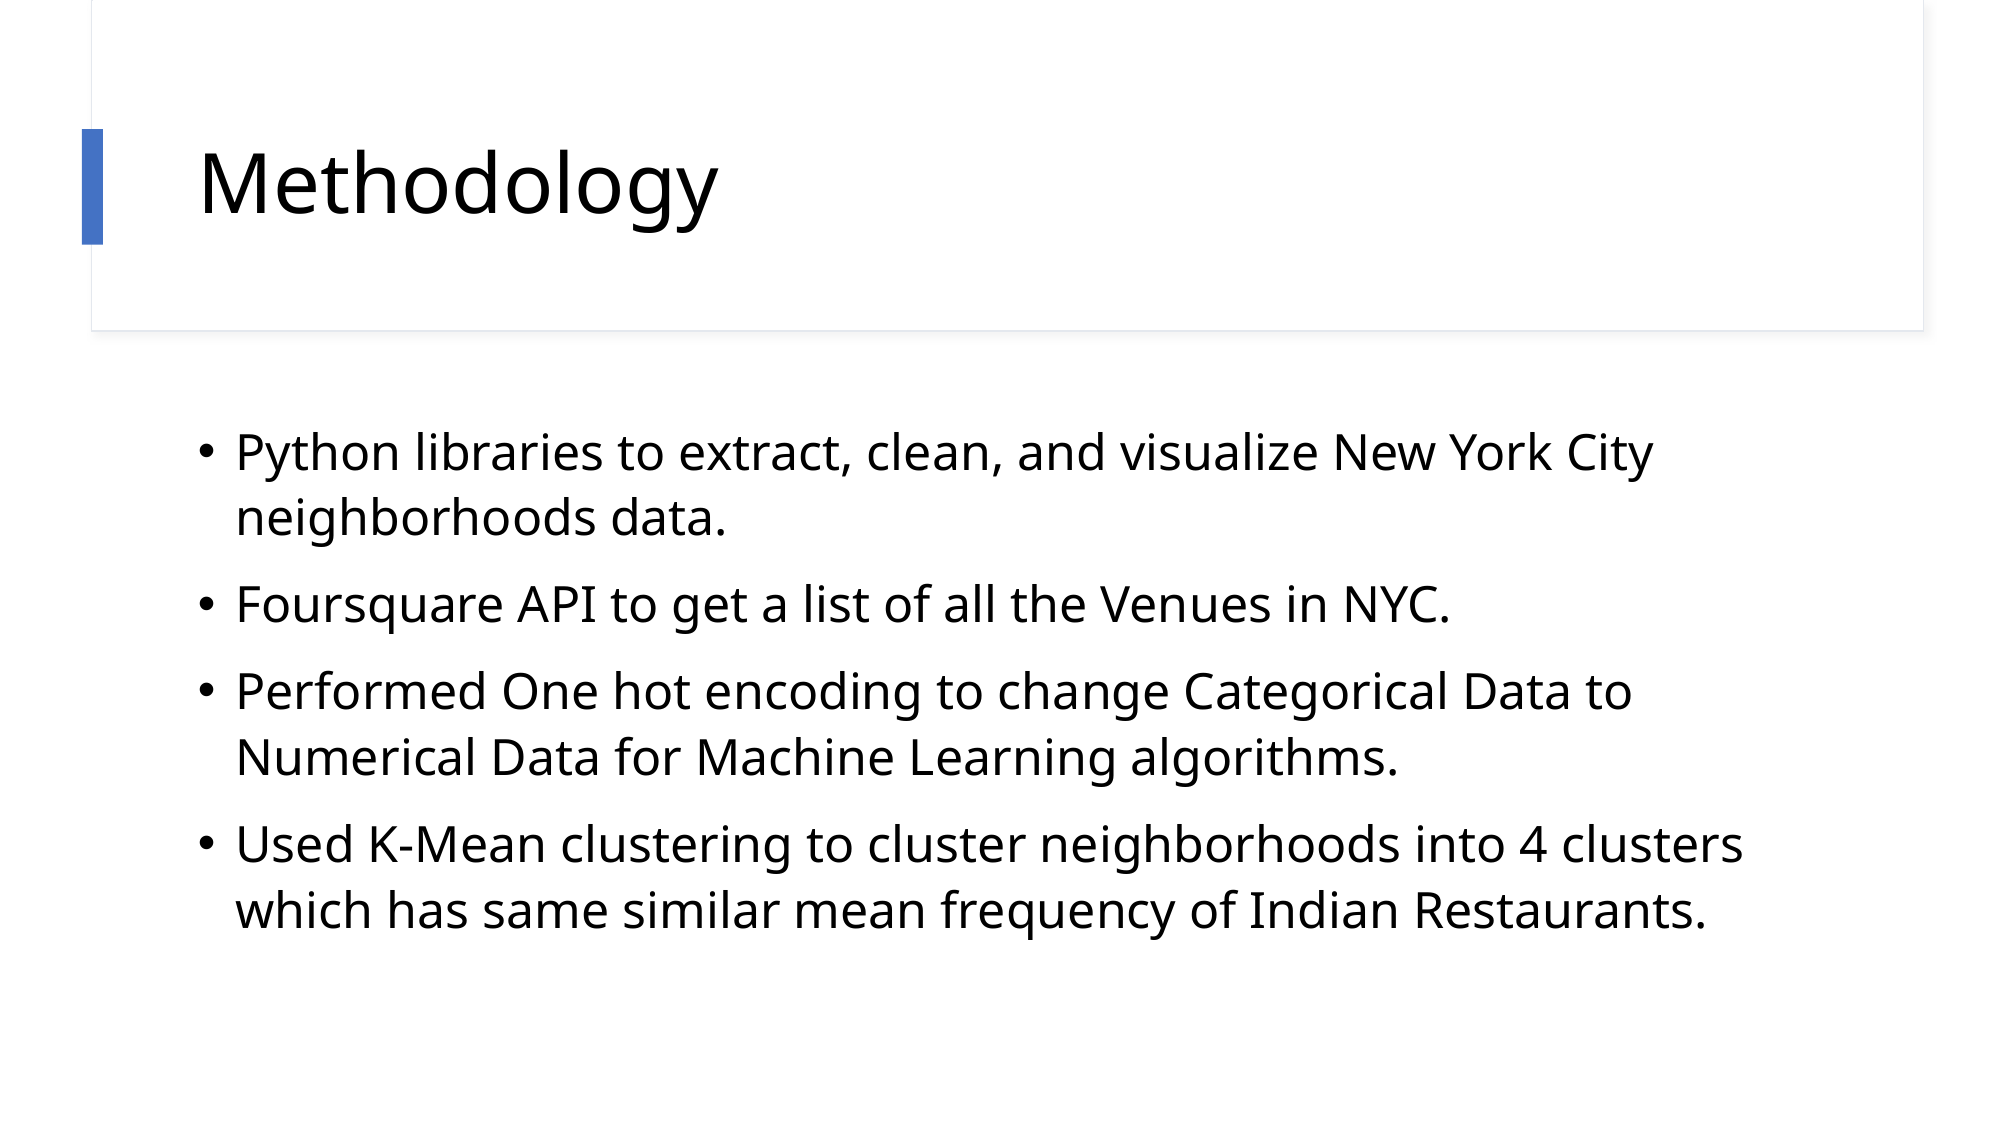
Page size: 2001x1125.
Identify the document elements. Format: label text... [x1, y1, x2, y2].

title Methodology [183, 90, 1851, 284]
list Python libraries to extract, clean, and visualize New York City neighborhoods data. Foursquare API to get a list of all the Venues in NYC. Performed One hot encoding to change Categorical Data to Numerical Data for Machine Learning algorithms. Used K-Mean clustering to cluster neighborhoods into 4 clusters which has same similar mean frequency of Indian Restaurants. [183, 406, 1851, 1013]
